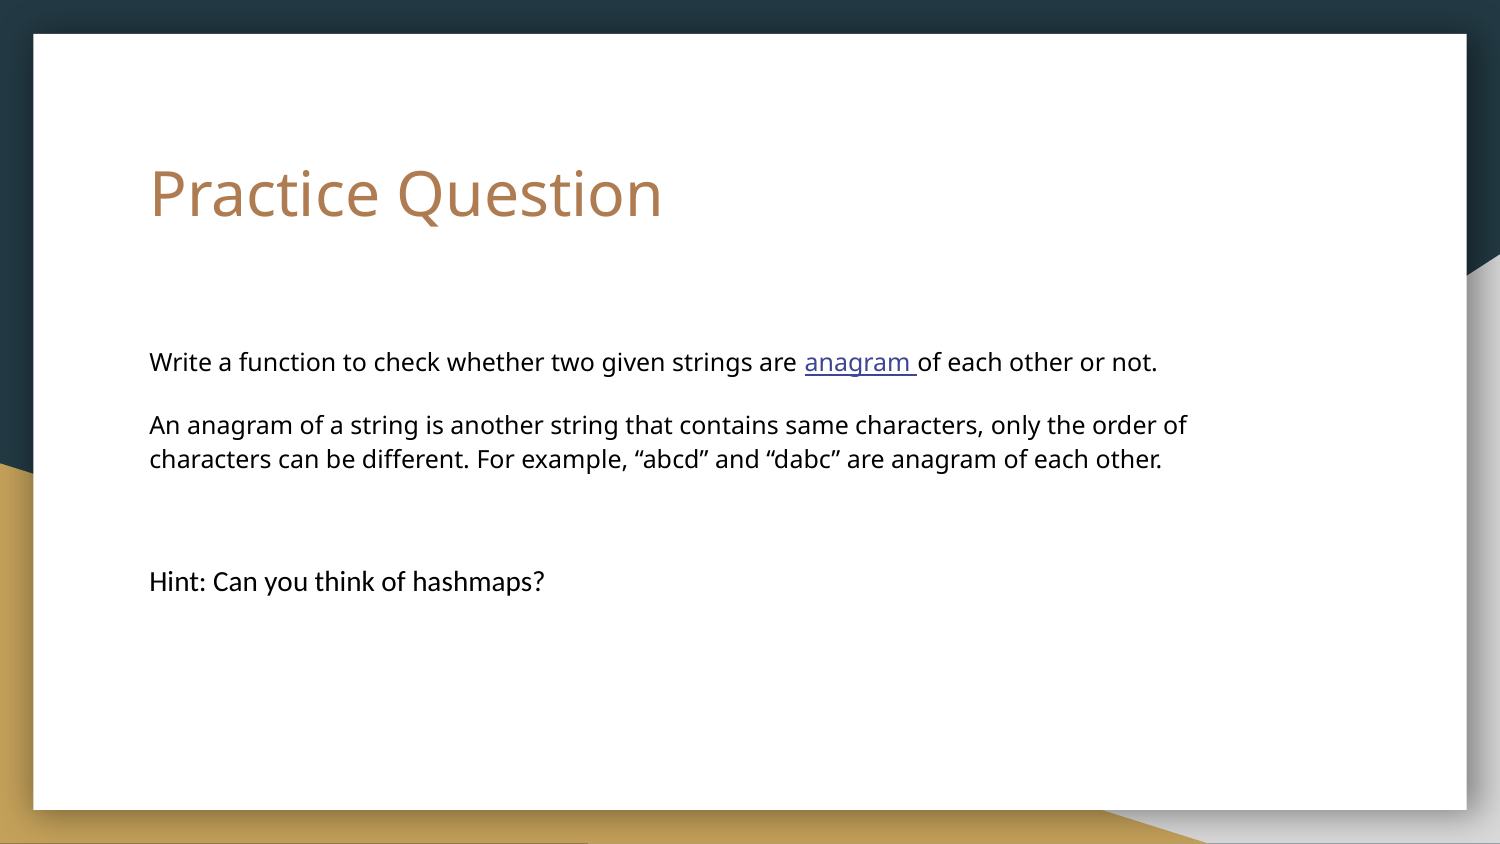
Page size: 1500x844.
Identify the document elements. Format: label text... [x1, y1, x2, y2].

text_box Hint: Can you think of hashmaps? [134, 546, 1194, 671]
title Practice Question [134, 138, 1366, 296]
text_box An anagram of a string is another string that contains same characters, only the order of characters can be different. For example, “abcd” and “dabc” are anagram of each other. [134, 390, 1267, 573]
list Write a function to check whether two given strings are anagram of each other or not. [134, 326, 1366, 402]
